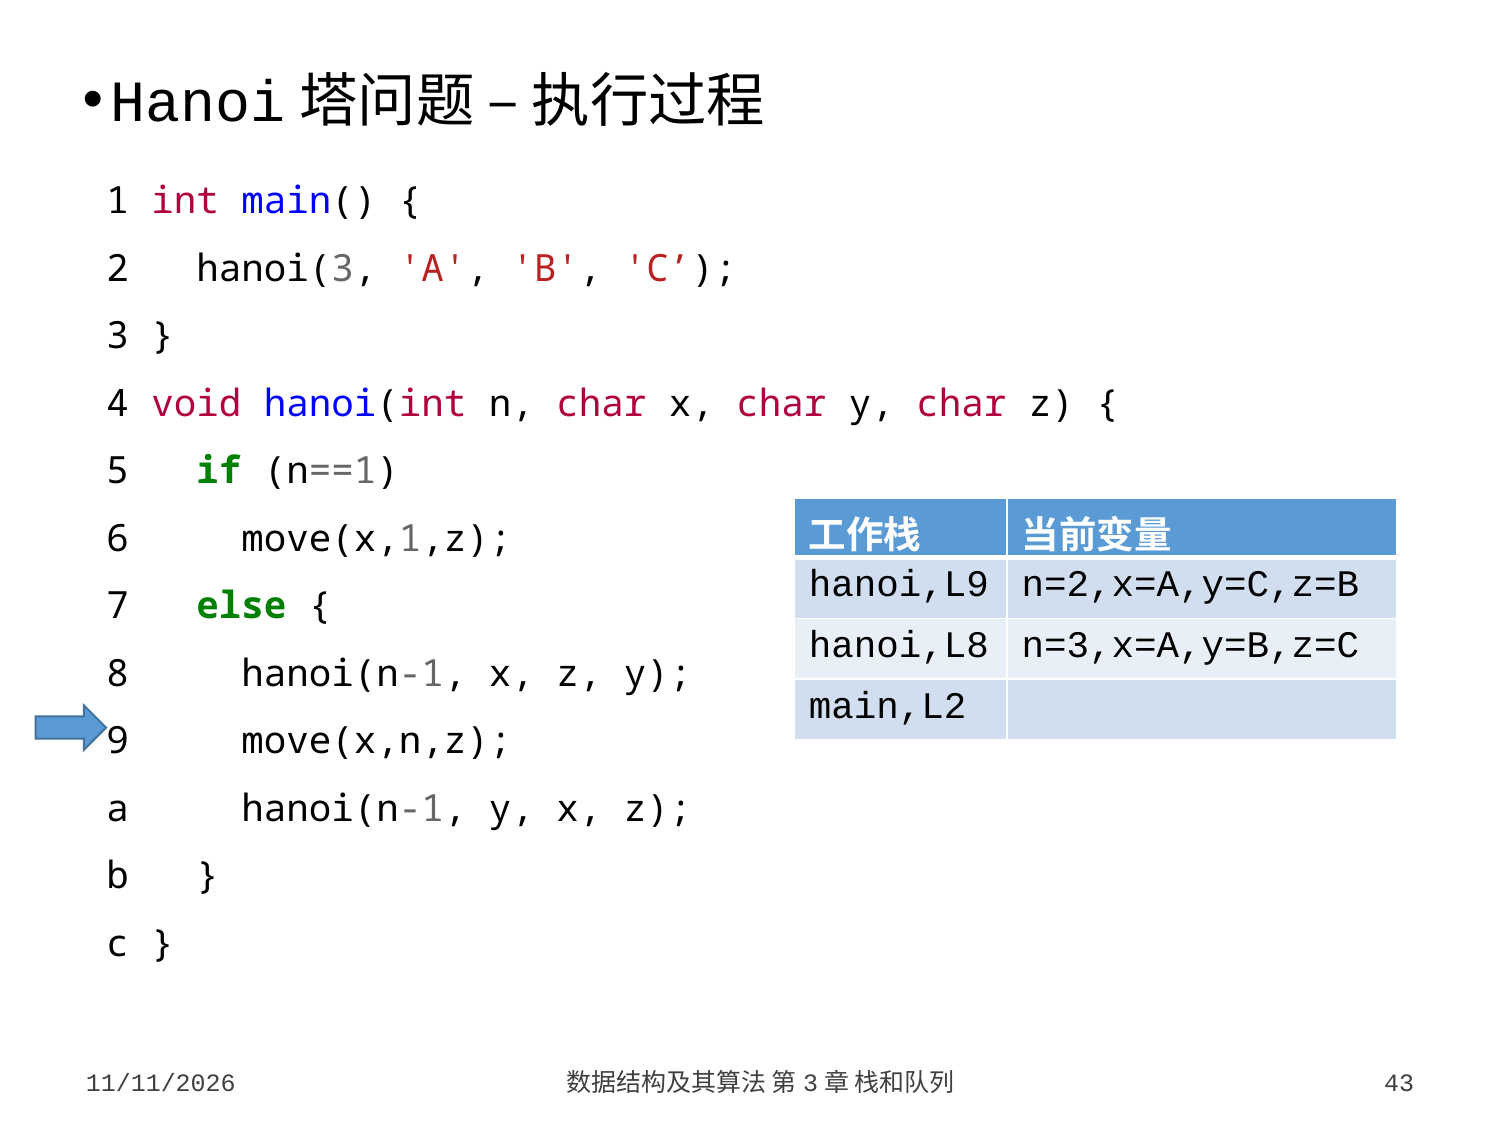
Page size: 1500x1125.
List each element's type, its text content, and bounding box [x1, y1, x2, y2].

text_box [34, 702, 108, 753]
table_cell n=3,x=A,y=B,z=C [1008, 619, 1396, 678]
slide_number 43 [1251, 1045, 1430, 1105]
table_cell hanoi,L9 [795, 560, 1006, 618]
table_cell hanoi,L8 [795, 619, 1006, 678]
list Hanoi塔问题 – 执行过程 [70, 58, 1430, 1022]
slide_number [70, 1045, 270, 1105]
footer 数据结构及其算法 第3章 栈和队列 [287, 1045, 1235, 1105]
table_header 工作栈 [795, 499, 1006, 555]
table_cell [1008, 680, 1396, 739]
table_cell n=2,x=A,y=C,z=B [1008, 560, 1396, 618]
table_header 当前变量 [1008, 499, 1396, 555]
text_box 1 int main() { 2 hanoi(3, 'A', 'B', 'C’); 3 } 4 void hanoi(int n, char x, char y, char z) { 5 if (n==1) 6 move(x,1,z); 7 else { 8 hanoi(n-1, x, z, y); 9 move(x,n,z); a hanoi(n-1, y, x, z); b } c } [91, 146, 1134, 971]
table_cell main,L2 [795, 680, 1006, 739]
